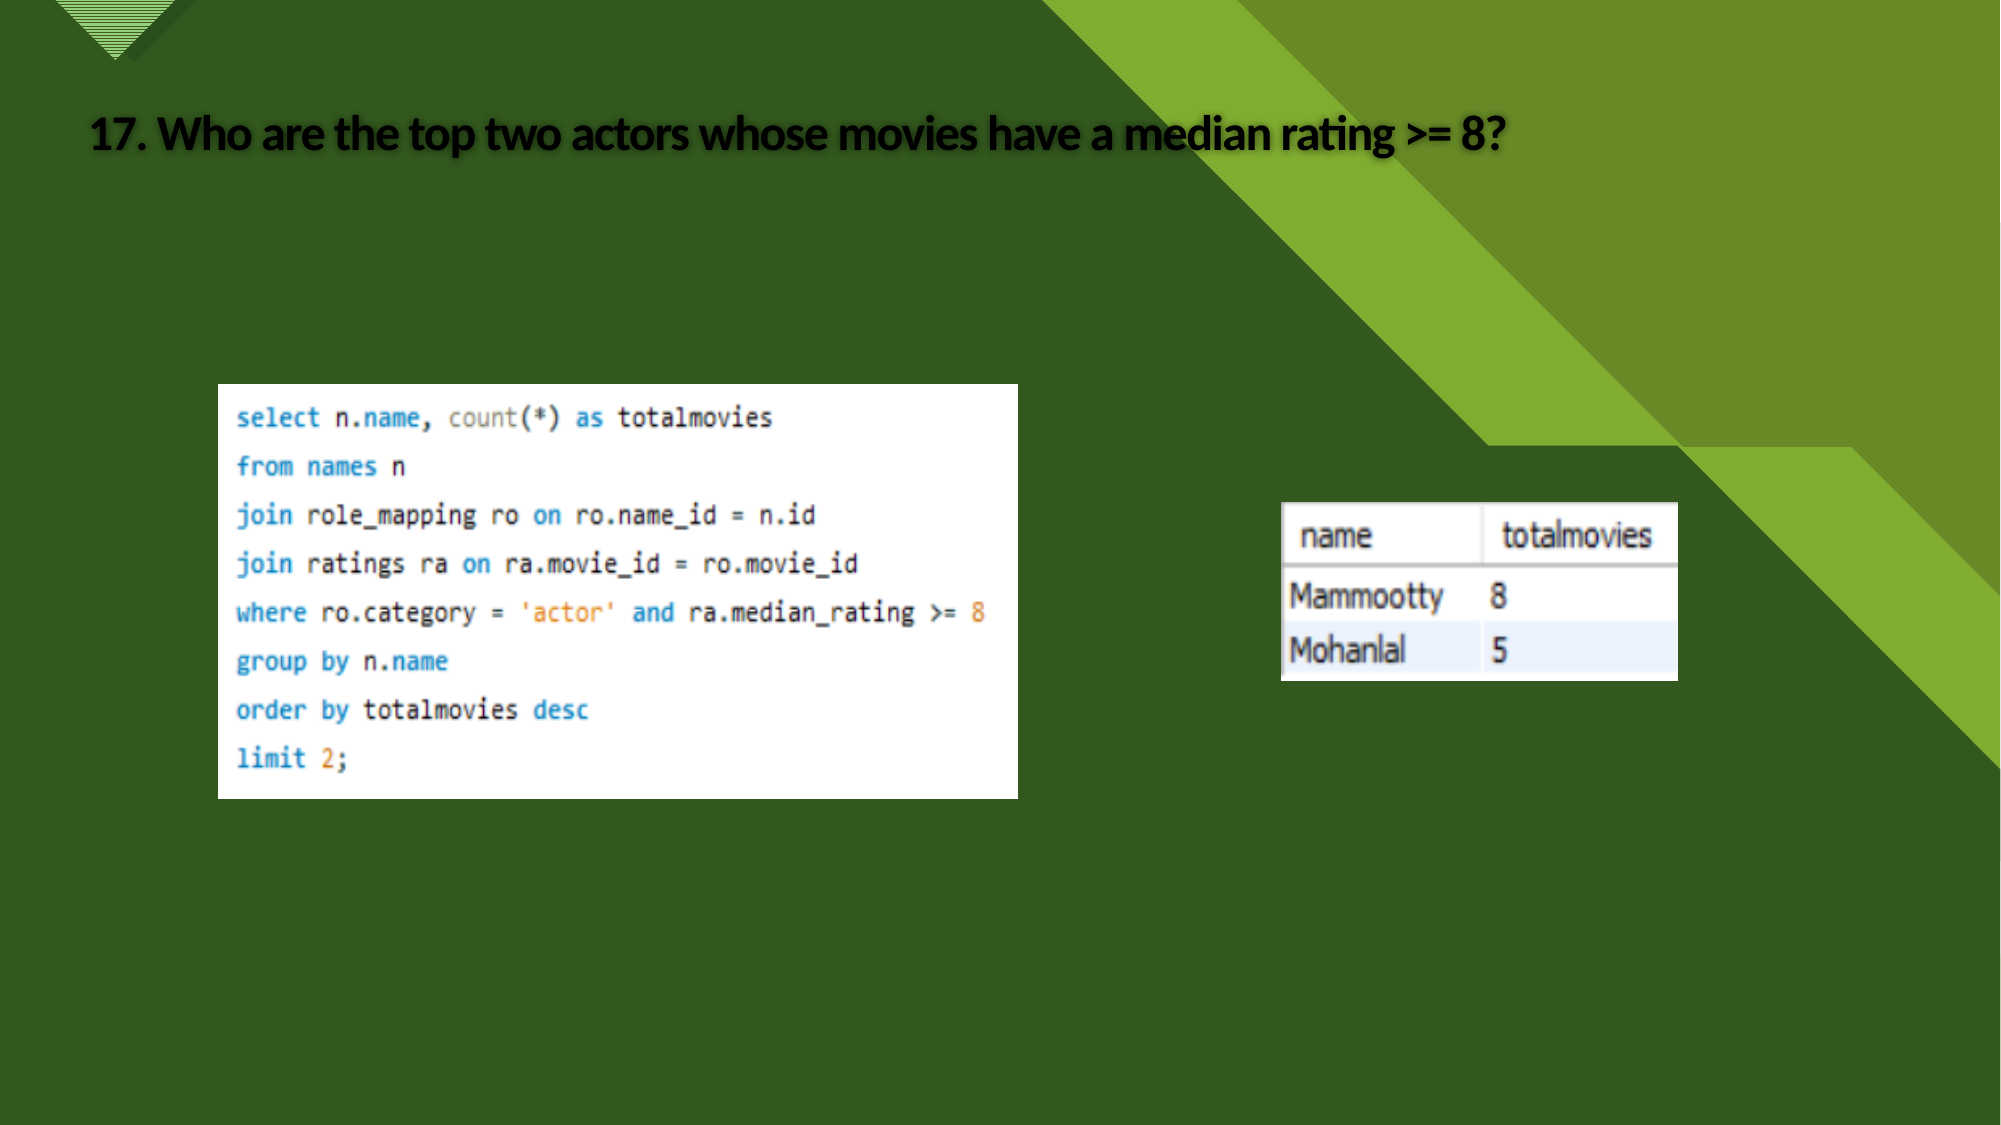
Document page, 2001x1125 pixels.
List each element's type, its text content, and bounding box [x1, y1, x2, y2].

title 17. Who are the top two actors whose movies have a median rating >= 8? [72, 89, 1913, 167]
picture [218, 384, 1019, 799]
picture [1280, 502, 1678, 681]
